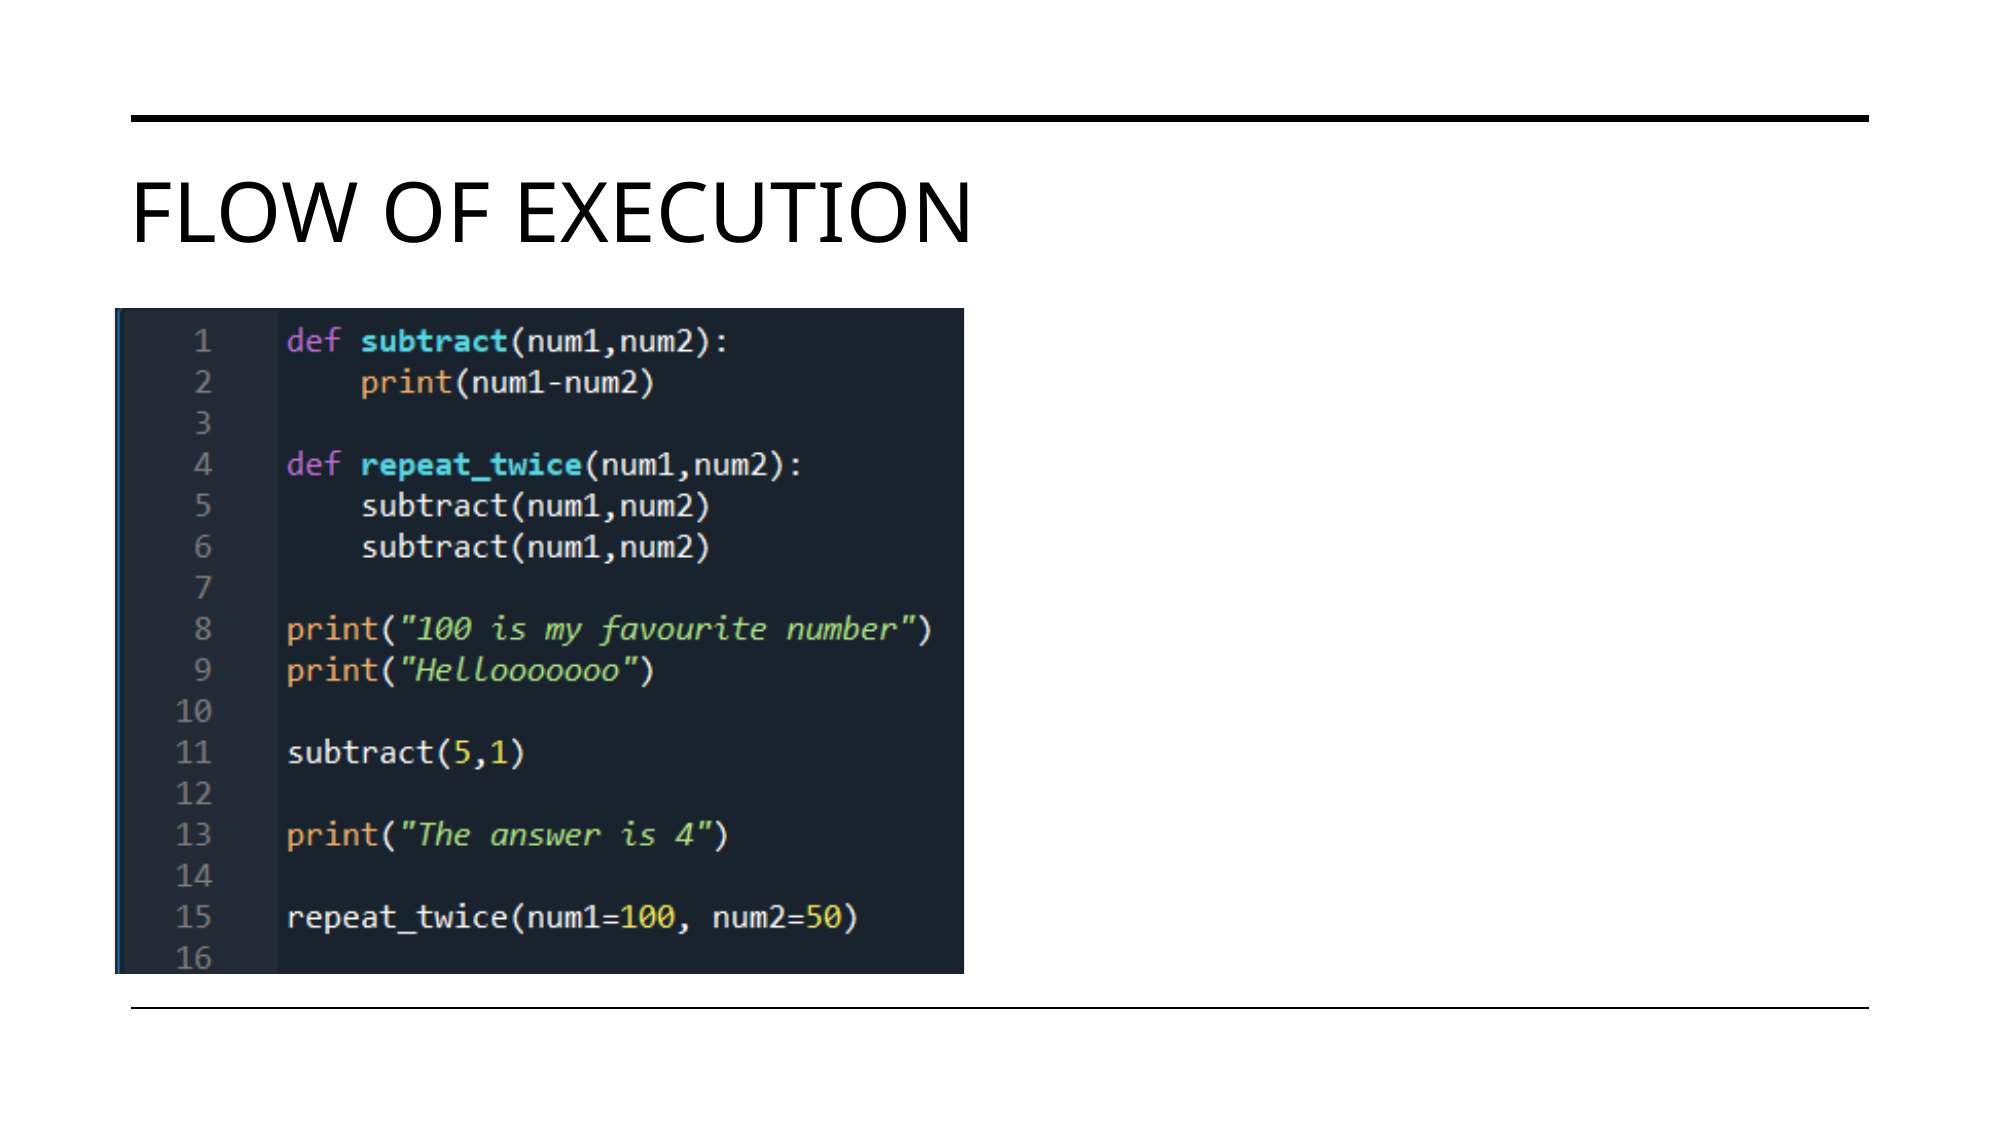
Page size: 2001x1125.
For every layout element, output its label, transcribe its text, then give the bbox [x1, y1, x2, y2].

title Flow of execution [114, 151, 1869, 377]
picture [114, 307, 965, 974]
